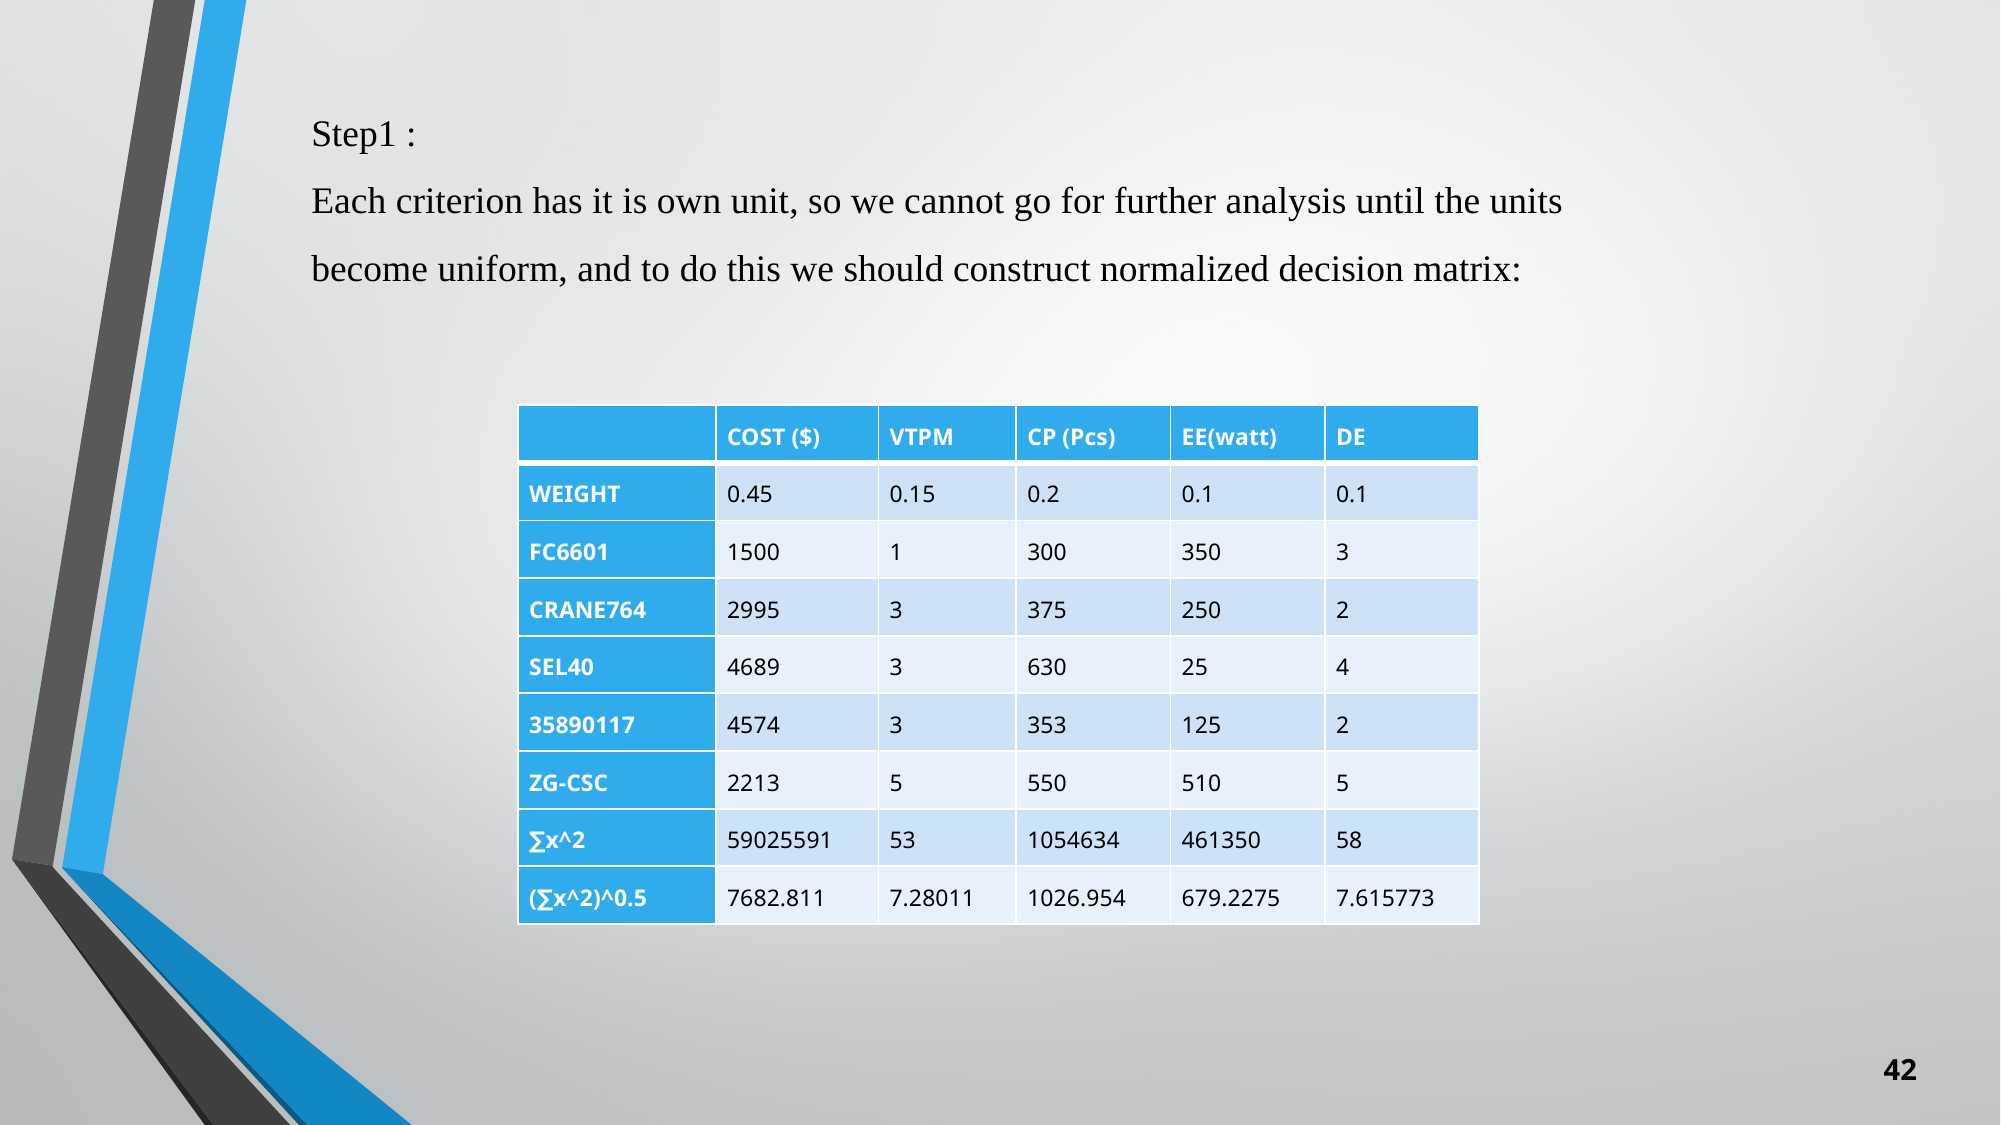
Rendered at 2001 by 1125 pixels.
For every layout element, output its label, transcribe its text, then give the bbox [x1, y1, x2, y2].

table_cell 1026.954 [1017, 867, 1170, 923]
table_cell FC6601 [519, 521, 715, 577]
table_cell 353 [1017, 694, 1170, 750]
table_cell 679.2275 [1171, 867, 1324, 923]
table_header VTPM [879, 406, 1015, 460]
table_header CP (Pcs) [1017, 406, 1170, 460]
table_cell 1054634 [1017, 810, 1170, 865]
table_cell 461350 [1171, 810, 1324, 865]
table_cell 0.1 [1326, 466, 1478, 520]
table_cell 7.28011 [879, 867, 1015, 923]
table_cell 3 [879, 694, 1015, 750]
table_cell 5 [1326, 752, 1478, 808]
table_cell CRANE764 [519, 579, 715, 635]
table_cell 125 [1171, 694, 1324, 750]
table_cell 2995 [717, 579, 878, 635]
table_cell 59025591 [717, 810, 878, 865]
table_cell 375 [1017, 579, 1170, 635]
table_cell 630 [1017, 637, 1170, 692]
table_cell 7682.811 [717, 867, 878, 923]
table_cell 5 [879, 752, 1015, 808]
table_cell 2 [1326, 579, 1478, 635]
table_cell 1 [879, 521, 1015, 577]
table_cell 0.45 [717, 466, 878, 520]
table_cell WEIGHT [519, 466, 715, 520]
table_cell 250 [1171, 579, 1324, 635]
text_box Step1 : Each criterion has it is own unit, so we cannot go for further analysis until the units become uniform, and to do this we should construct normalized decision matrix: [296, 78, 1701, 296]
table_cell 25 [1171, 637, 1324, 692]
table_cell SEL40 [519, 637, 715, 692]
table_cell 4574 [717, 694, 878, 750]
table_cell 3 [879, 637, 1015, 692]
table_cell 1500 [717, 521, 878, 577]
table_cell ∑x^2 [519, 810, 715, 865]
table_cell 35890117 [519, 694, 715, 750]
table_cell 7.615773 [1326, 867, 1478, 923]
table_cell 3 [879, 579, 1015, 635]
slide_number 42 [1841, 1041, 1933, 1101]
table_cell ZG-CSC [519, 752, 715, 808]
table_cell 4 [1326, 637, 1478, 692]
table_cell 350 [1171, 521, 1324, 577]
table_header [519, 406, 715, 460]
table_header DE [1326, 406, 1478, 460]
table_header EE(watt) [1171, 406, 1324, 460]
table_cell (∑x^2)^0.5 [519, 867, 715, 923]
table_cell 550 [1017, 752, 1170, 808]
table_cell 3 [1326, 521, 1478, 577]
table_cell 0.15 [879, 466, 1015, 520]
table_cell 0.2 [1017, 466, 1170, 520]
table_cell 300 [1017, 521, 1170, 577]
table_cell 53 [879, 810, 1015, 865]
table_cell 0.1 [1171, 466, 1324, 520]
table_cell 4689 [717, 637, 878, 692]
table_cell 2 [1326, 694, 1478, 750]
table_cell 2213 [717, 752, 878, 808]
table_cell 58 [1326, 810, 1478, 865]
table_cell 510 [1171, 752, 1324, 808]
table_header COST ($) [717, 406, 878, 460]
